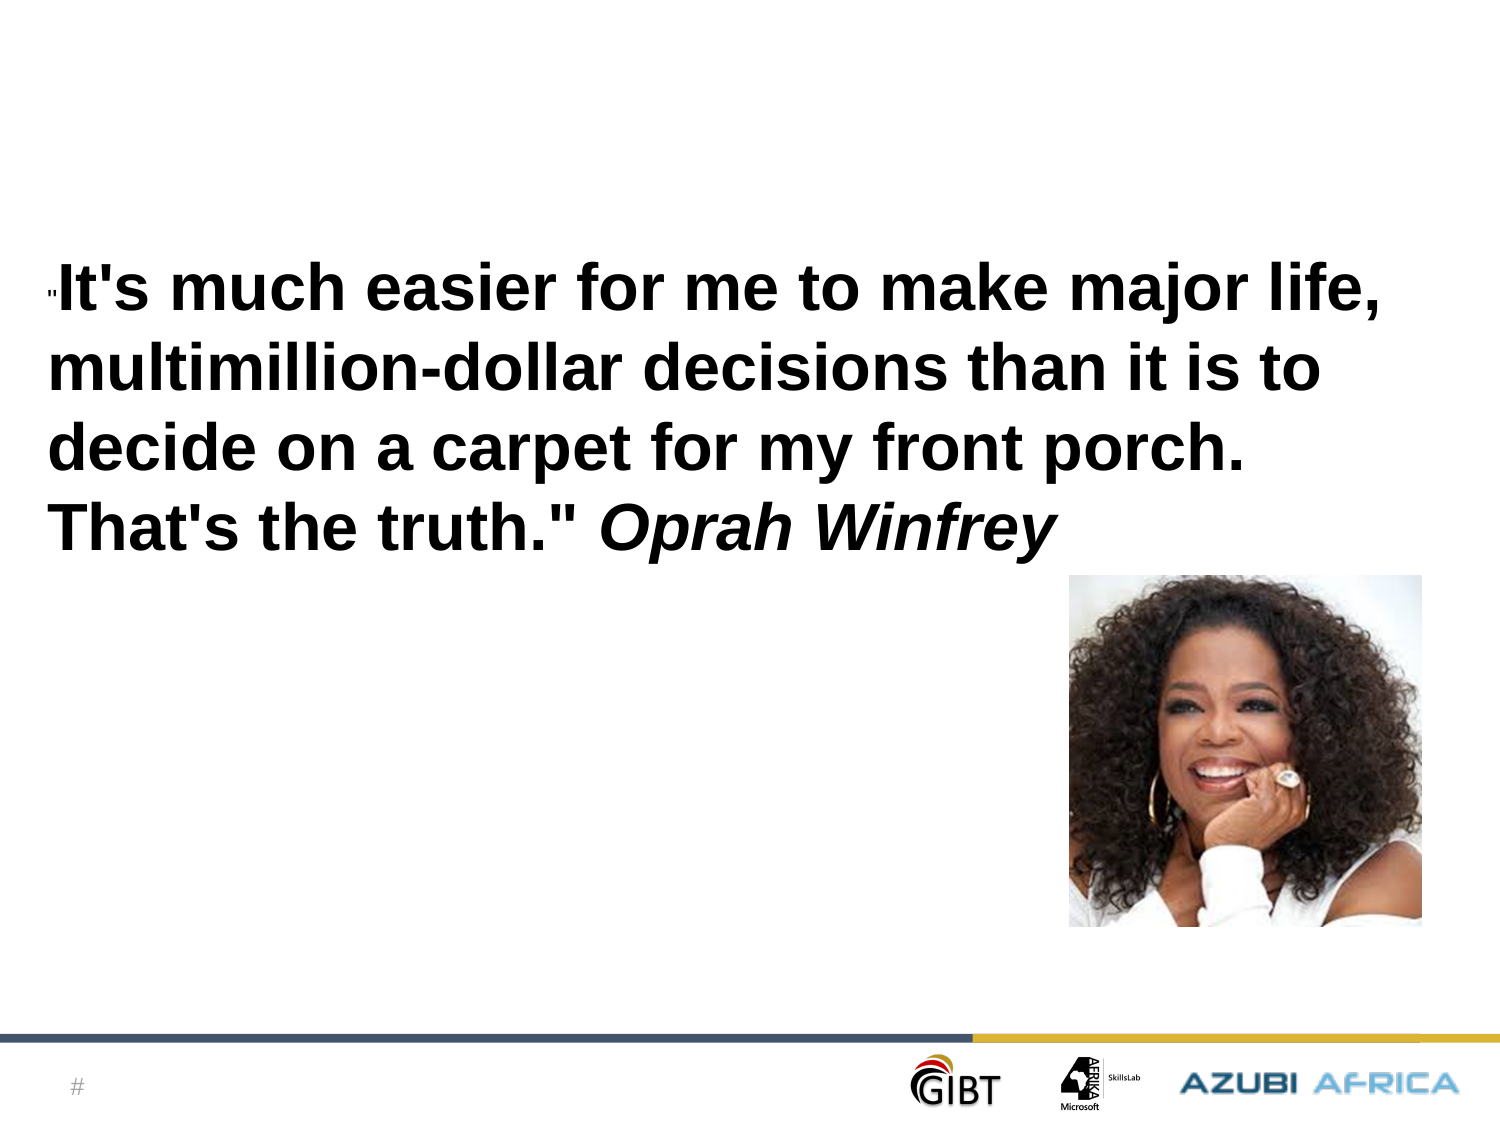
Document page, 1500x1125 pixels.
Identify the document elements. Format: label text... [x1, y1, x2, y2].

text_box "It's much easier for me to make major life, multimillion-dollar decisions than it is to decide on a carpet for my front porch. That's the truth." Oprah Winfrey [32, 236, 1444, 572]
picture [909, 1053, 1003, 1109]
slide_number # [32, 1055, 93, 1116]
picture [1150, 1044, 1479, 1122]
picture [1069, 574, 1422, 927]
picture [1059, 1042, 1142, 1125]
